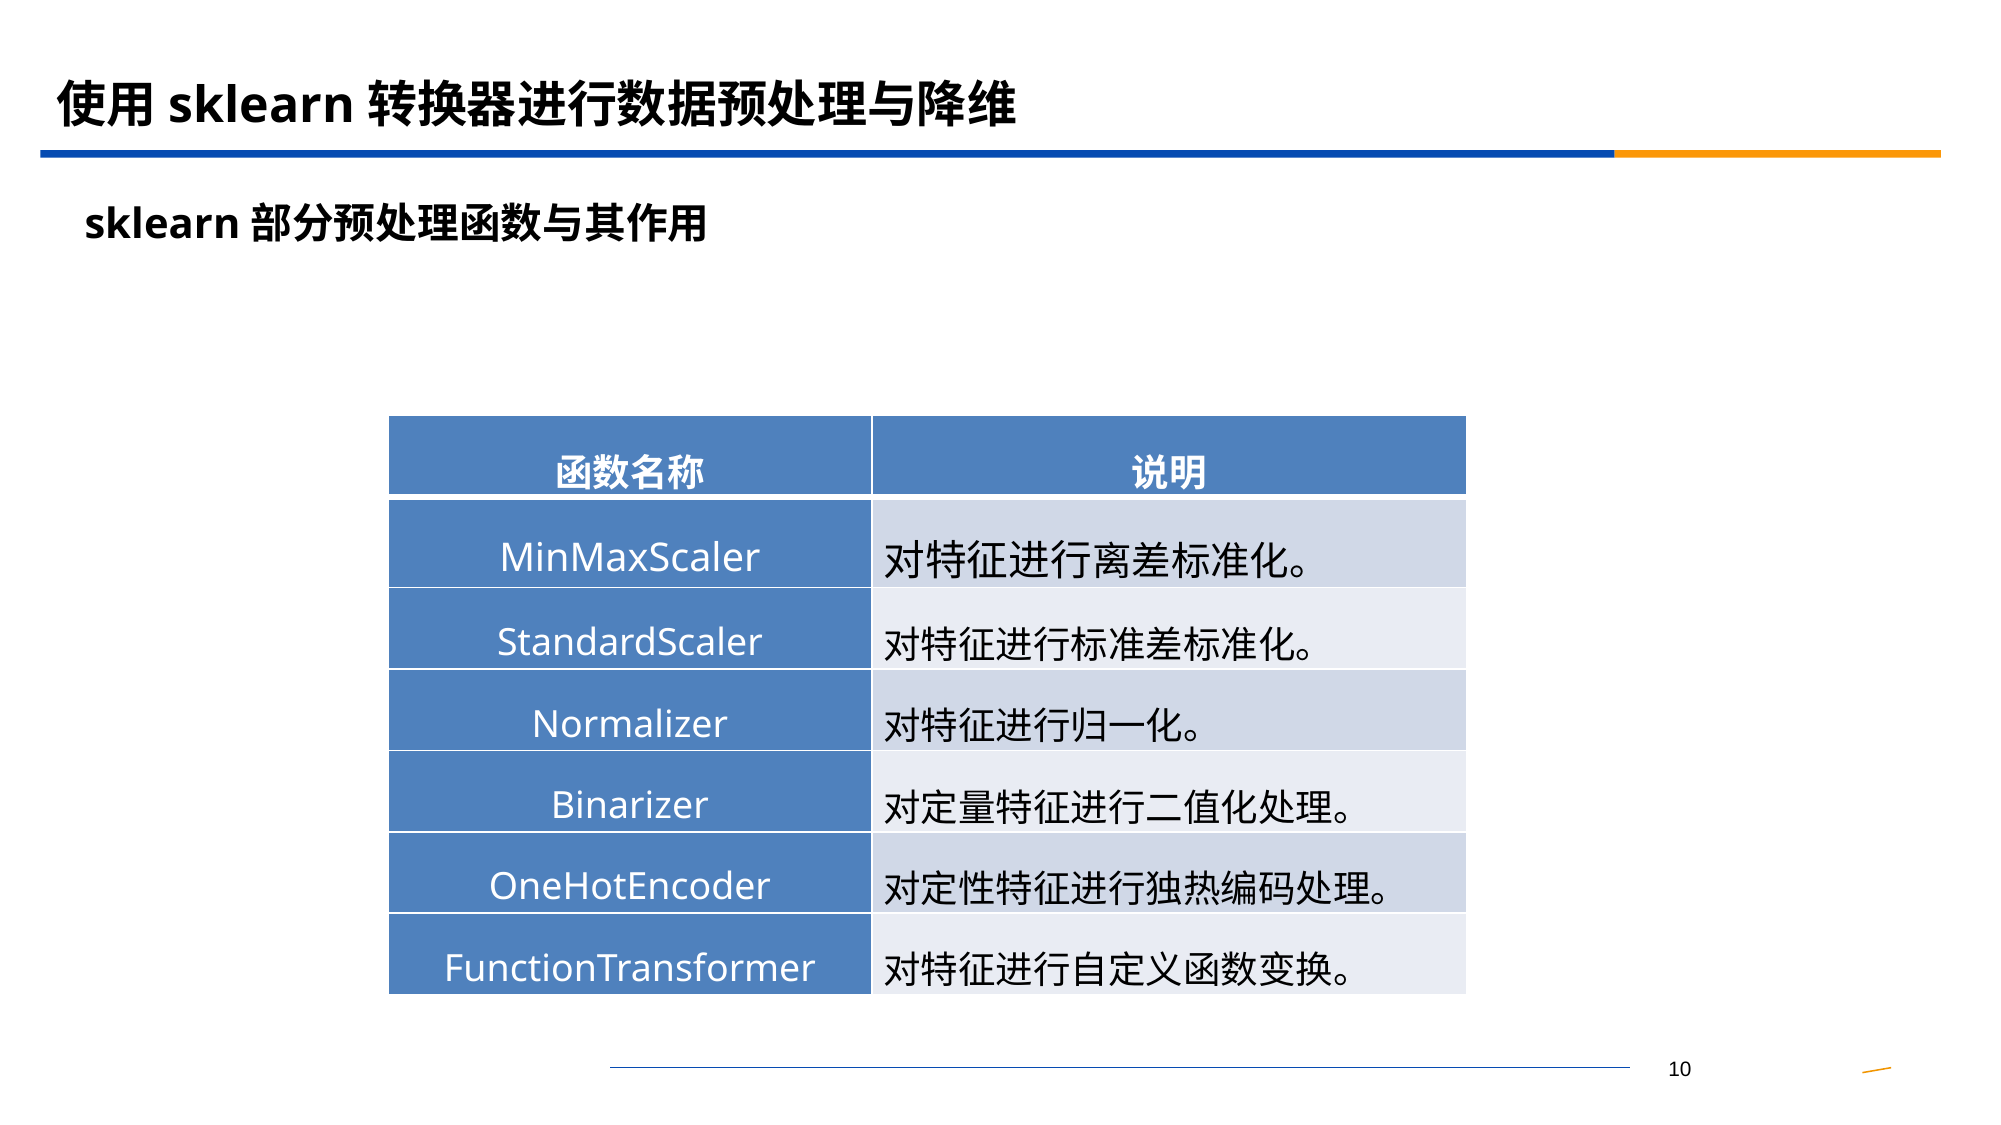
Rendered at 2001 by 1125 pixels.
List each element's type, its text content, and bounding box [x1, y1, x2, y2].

table_cell 对定量特征进行二值化处理。 [873, 751, 1466, 831]
table_cell OneHotEncoder [389, 833, 871, 912]
table_cell 对特征进行归一化。 [873, 670, 1466, 750]
table_cell MinMaxScaler [389, 500, 871, 587]
table_cell FunctionTransformer [389, 914, 871, 994]
table_cell 对特征进行标准差标准化。 [873, 588, 1466, 668]
table_cell Normalizer [389, 670, 871, 750]
table_cell Binarizer [389, 751, 871, 831]
table_header 说明 [873, 416, 1466, 494]
table_cell 对定性特征进行独热编码处理。 [873, 833, 1466, 912]
list sklearn部分预处理函数与其作用 [69, 186, 1892, 257]
title 使用sklearn转换器进行数据预处理与降维 [41, 58, 1843, 146]
table_cell StandardScaler [389, 588, 871, 668]
table_cell 对特征进行自定义函数变换。 [873, 914, 1466, 994]
table_cell 对特征进行离差标准化。 [873, 500, 1466, 587]
table_header 函数名称 [389, 416, 871, 494]
